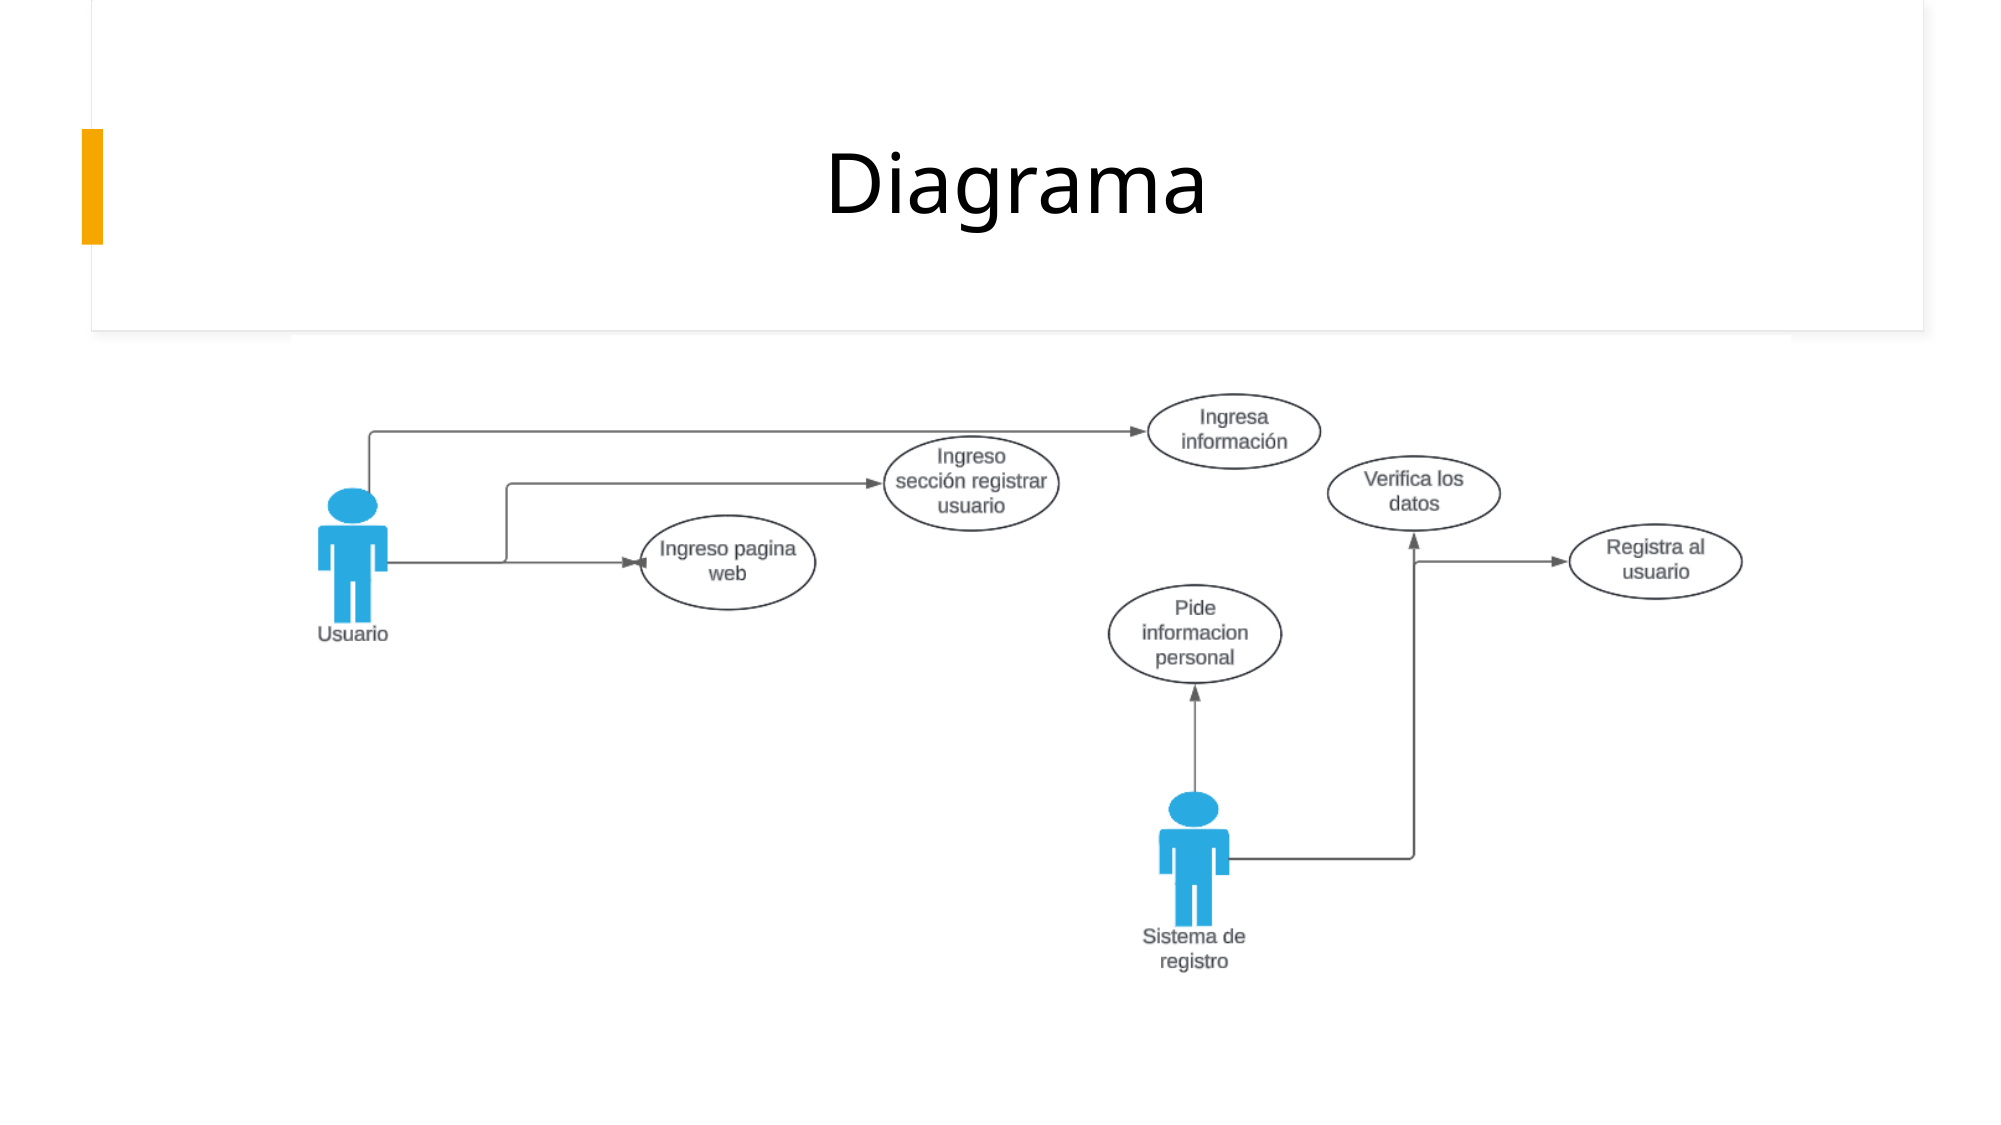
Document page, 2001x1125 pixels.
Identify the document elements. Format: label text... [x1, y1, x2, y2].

title Diagrama [183, 90, 1851, 284]
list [291, 335, 1791, 1035]
